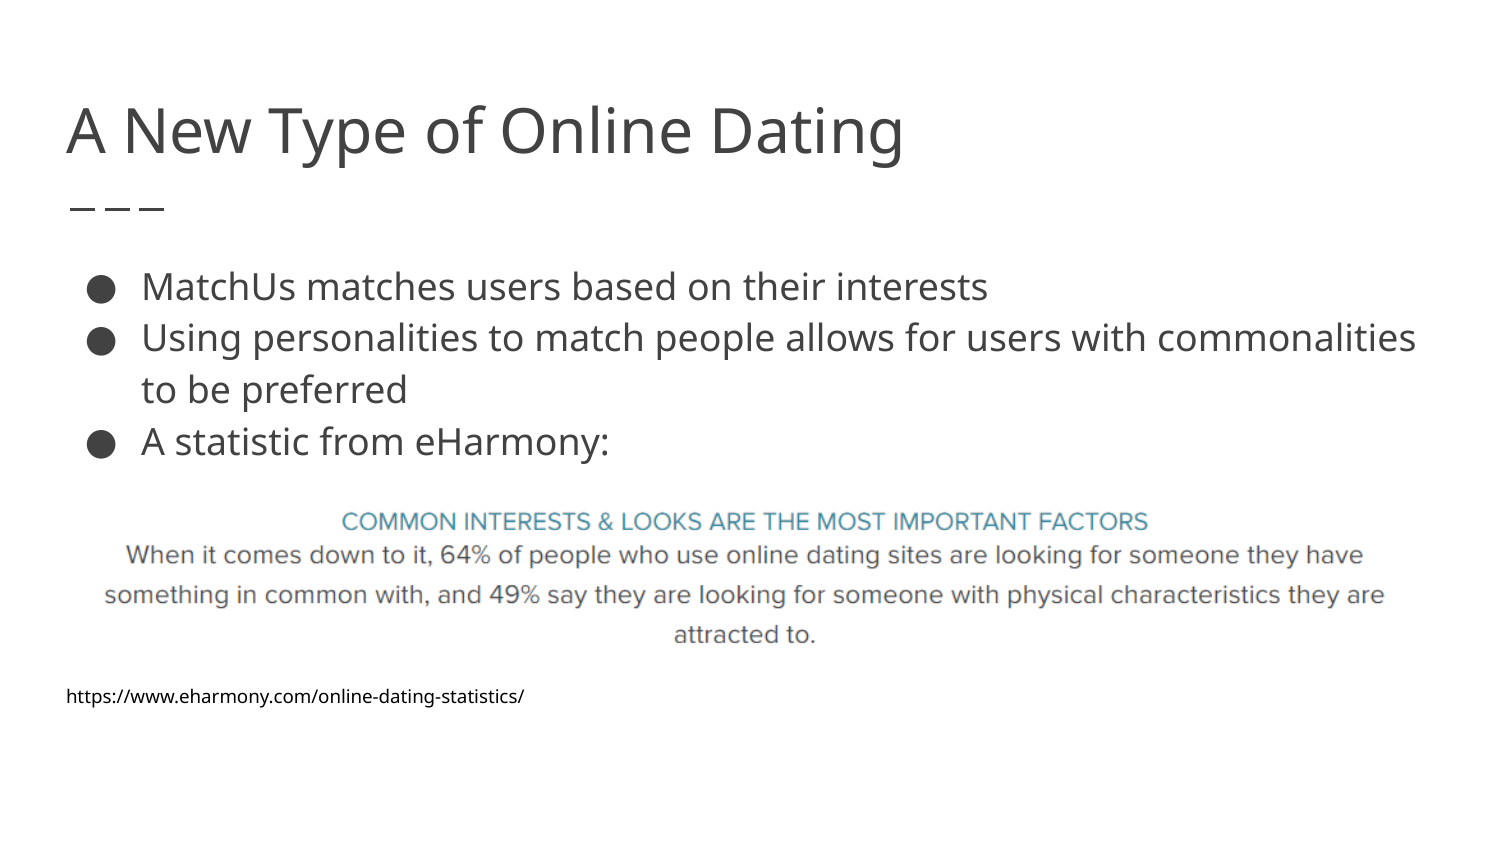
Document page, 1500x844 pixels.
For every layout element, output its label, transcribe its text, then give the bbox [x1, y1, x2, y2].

text_box https://www.eharmony.com/online-dating-statistics/ [51, 669, 670, 709]
picture [91, 489, 1409, 671]
title A New Type of Online Dating [51, 61, 1449, 182]
list MatchUs matches users based on their interests Using personalities to match people allows for users with commonalities to be preferred A statistic from eHarmony: [51, 240, 1449, 750]
